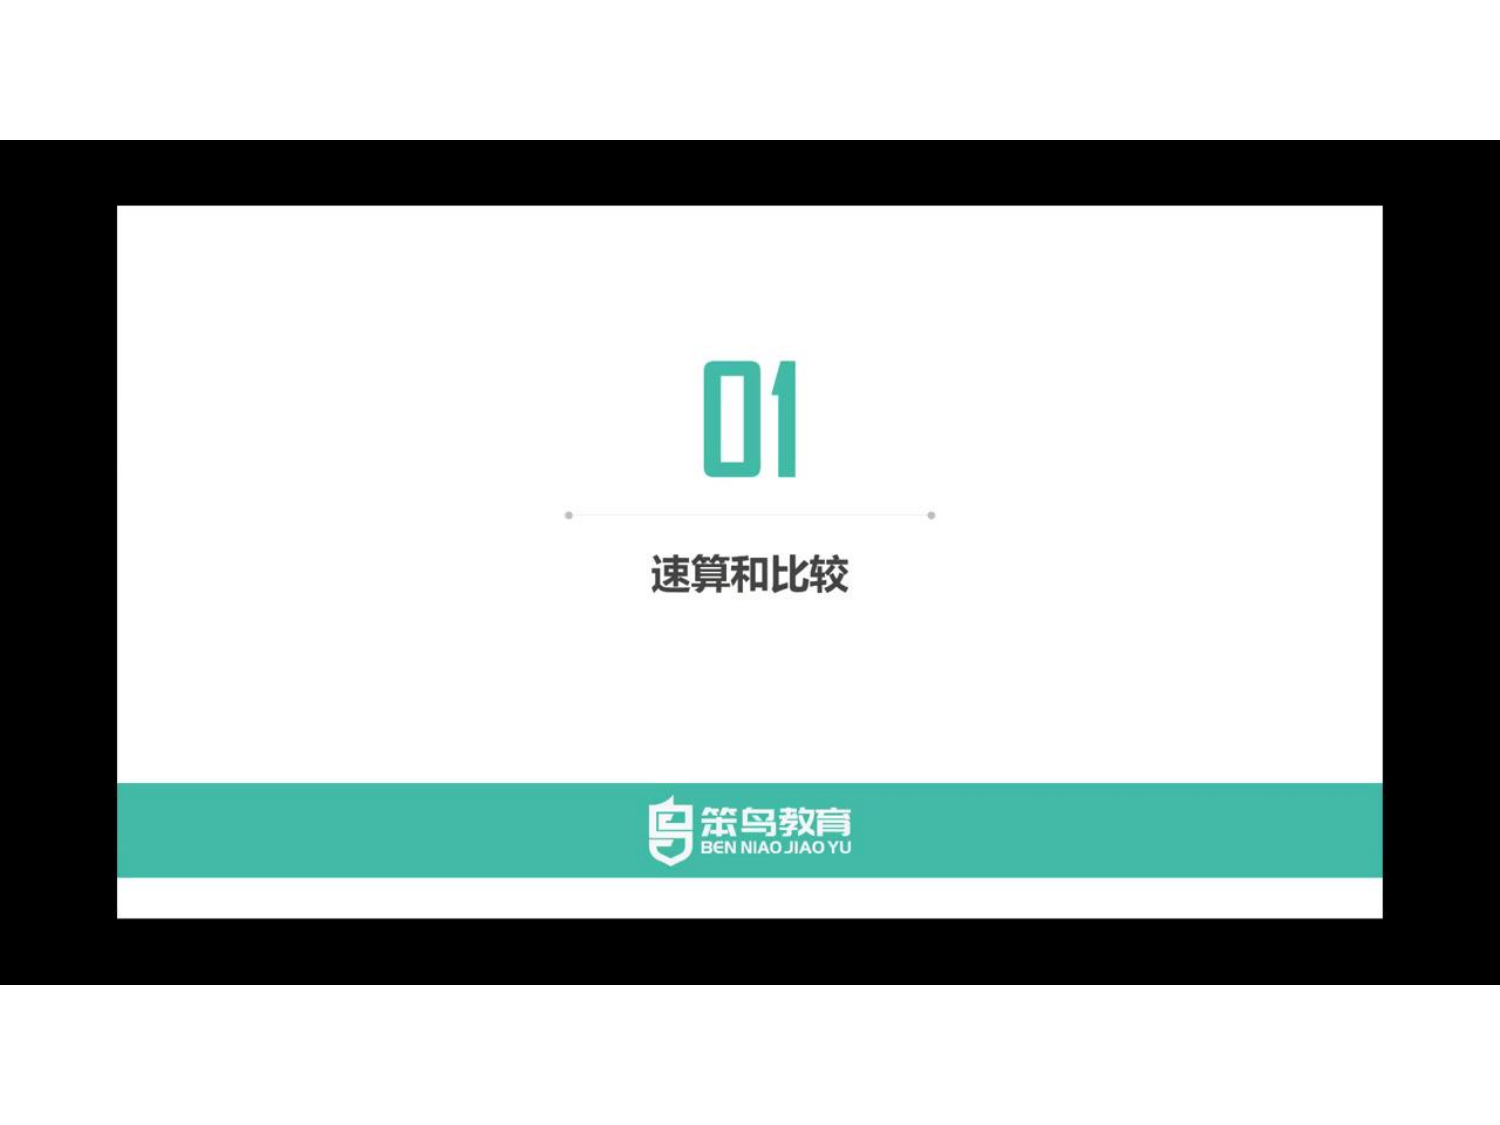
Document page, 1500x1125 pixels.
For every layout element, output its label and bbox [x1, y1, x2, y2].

picture [0, 140, 1500, 985]
